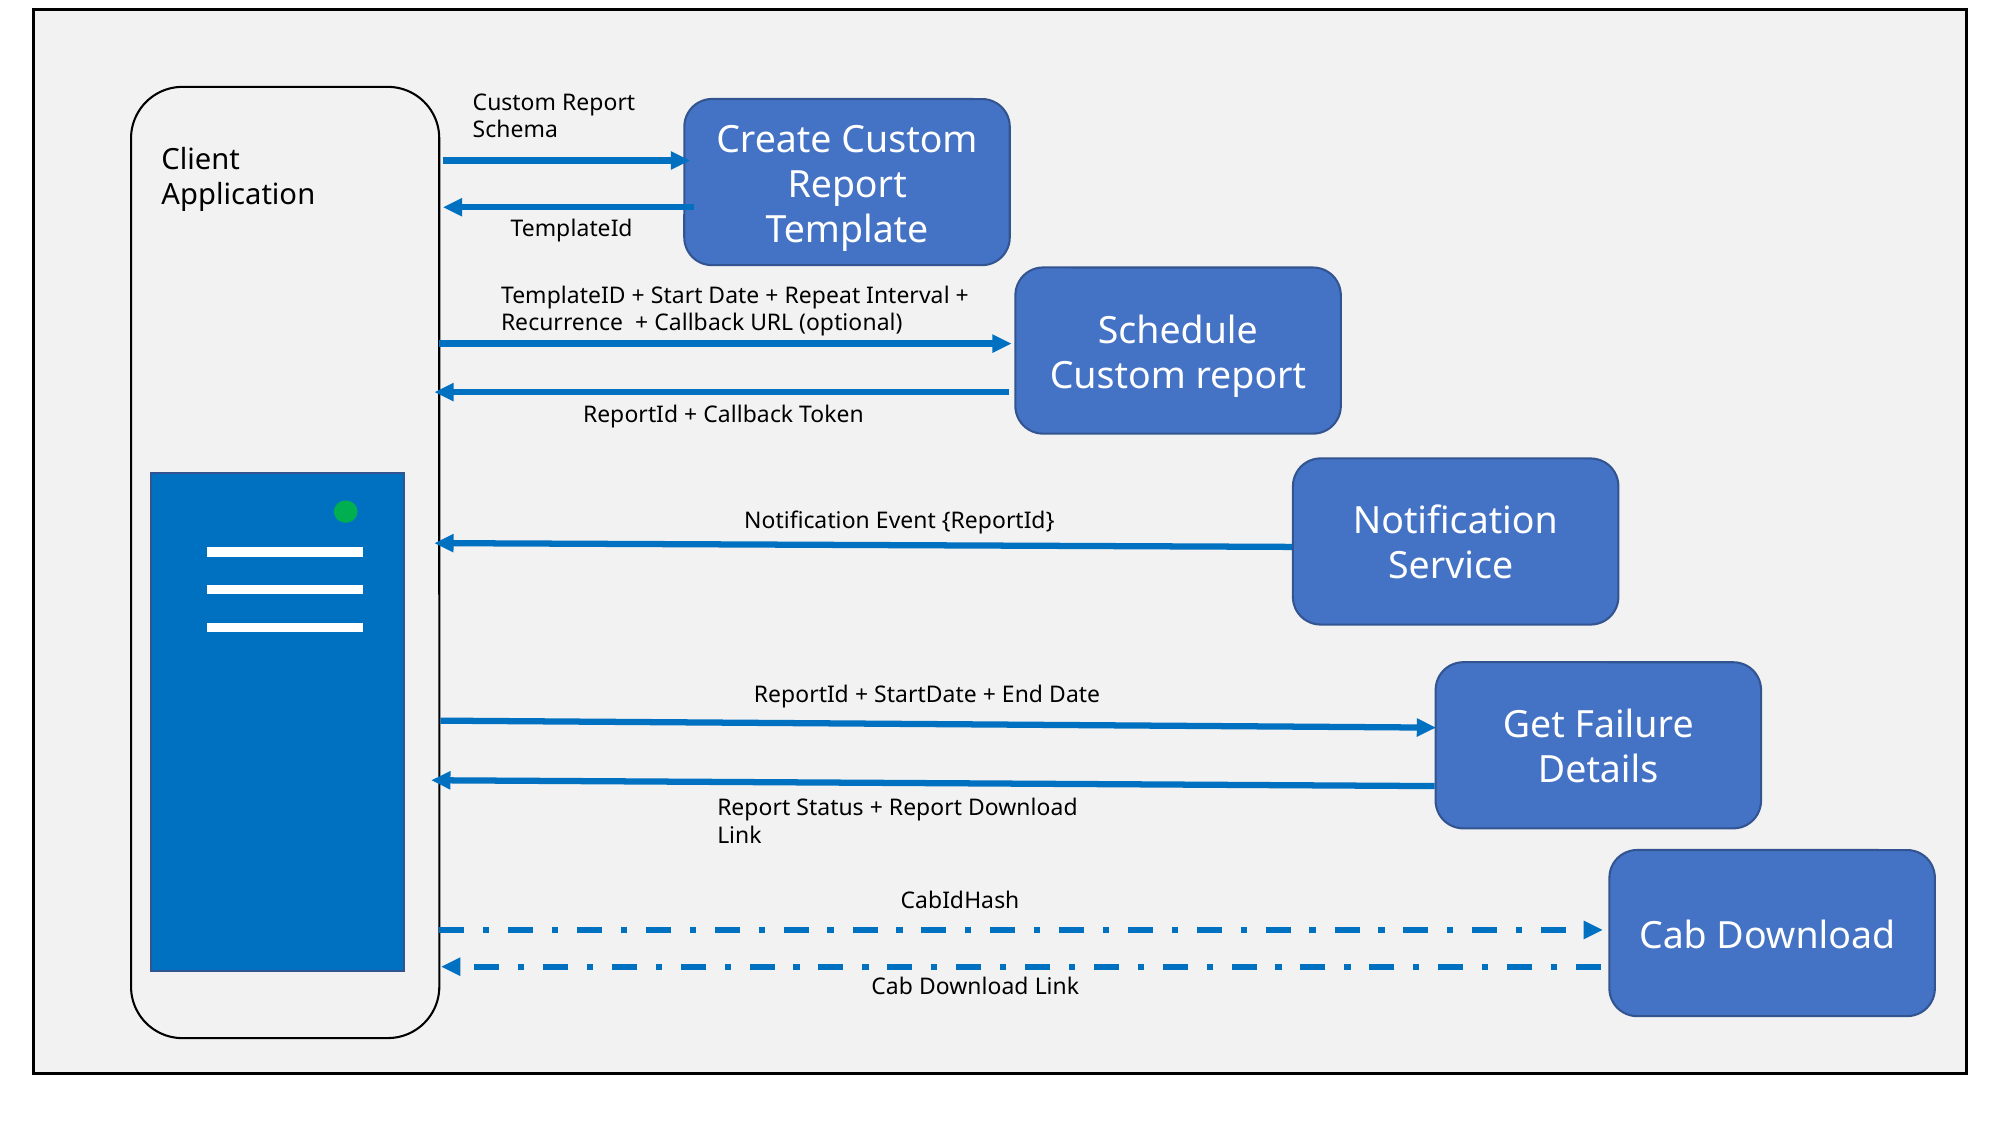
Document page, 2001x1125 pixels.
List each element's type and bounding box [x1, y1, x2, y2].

text_box [33, 9, 1967, 1074]
